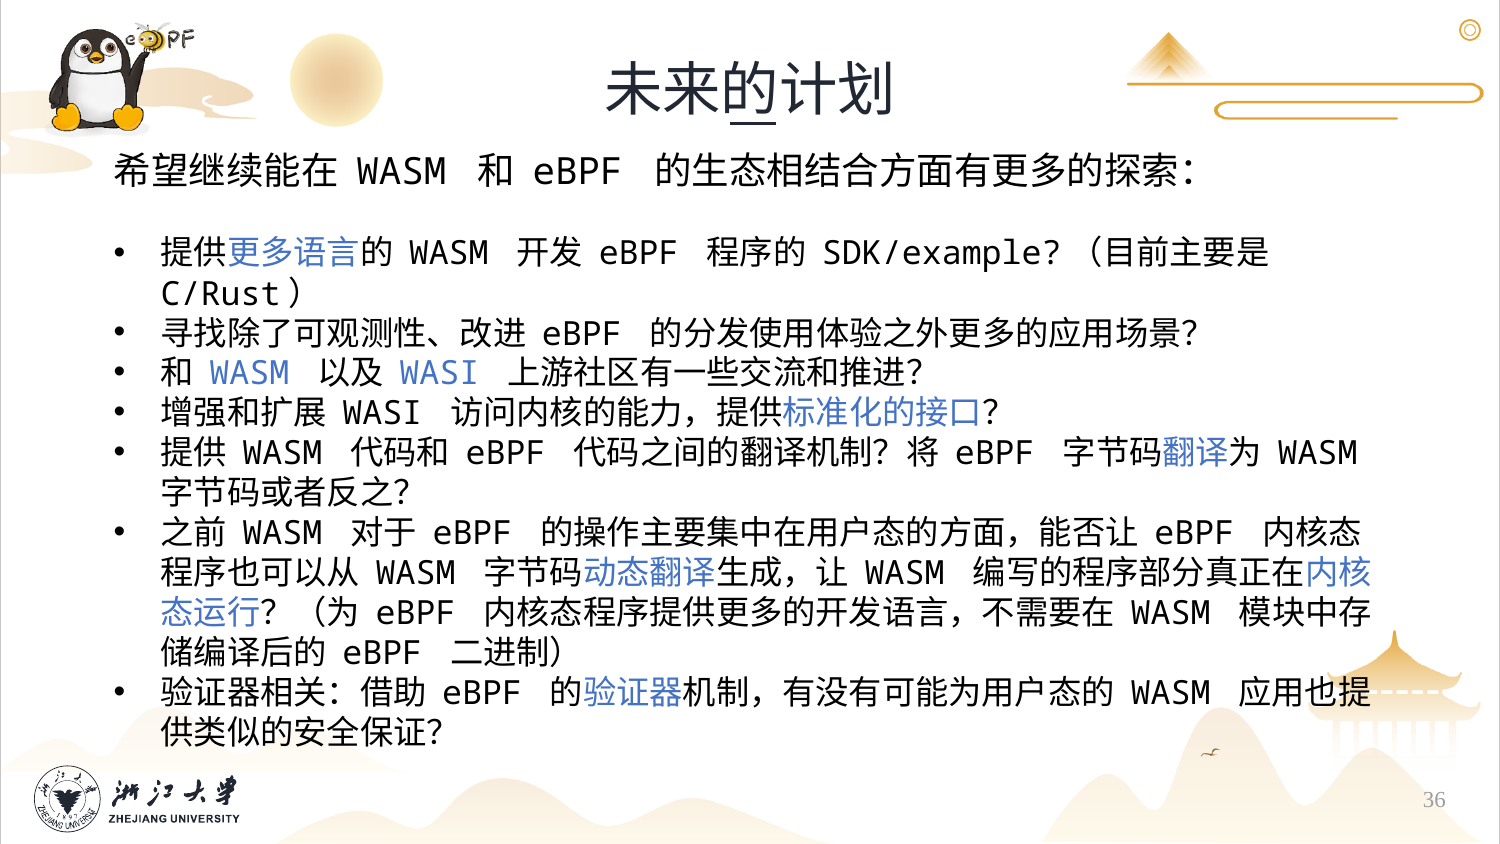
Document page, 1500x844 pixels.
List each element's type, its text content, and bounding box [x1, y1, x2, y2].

text_box 未来的计划 [589, 44, 911, 130]
text_box 希望继续能在 WASM 和 eBPF 的生态相结合方面有更多的探索： 提供更多语言的 WASM 开发 eBPF 程序的 SDK/example?（目前主要是 C/Rust） 寻找除了可观测性、改进 eBPF 的分发使用体验之外更多的应用场景？ 和 WASM 以及 WASI 上游社区有一些交流和推进？ 增强和扩展 WASI 访问内核的能力，提供标准化的接口？ 提供 WASM 代码和 eBPF 代码之间的翻译机制？将 eBPF 字节码翻译为 WASM 字节码或者反之？ 之前 WASM 对于 eBPF 的操作主要集中在用户态的方面，能否让 eBPF 内核态程序也可以从 WASM 字节码动态翻译生成，让 WASM 编写的程序部分真正在内核态运行？（为 eBPF 内核态程序提供更多的开发语言，不需要在 WASM 模块中存储编译后的 eBPF 二进制） 验证器相关：借助 eBPF 的验证器机制，有没有可能为用户态的 WASM 应用也提供类似的安全保证？ [98, 139, 1408, 799]
slide_number 36 [1374, 773, 1461, 824]
picture [0, 0, 1500, 844]
